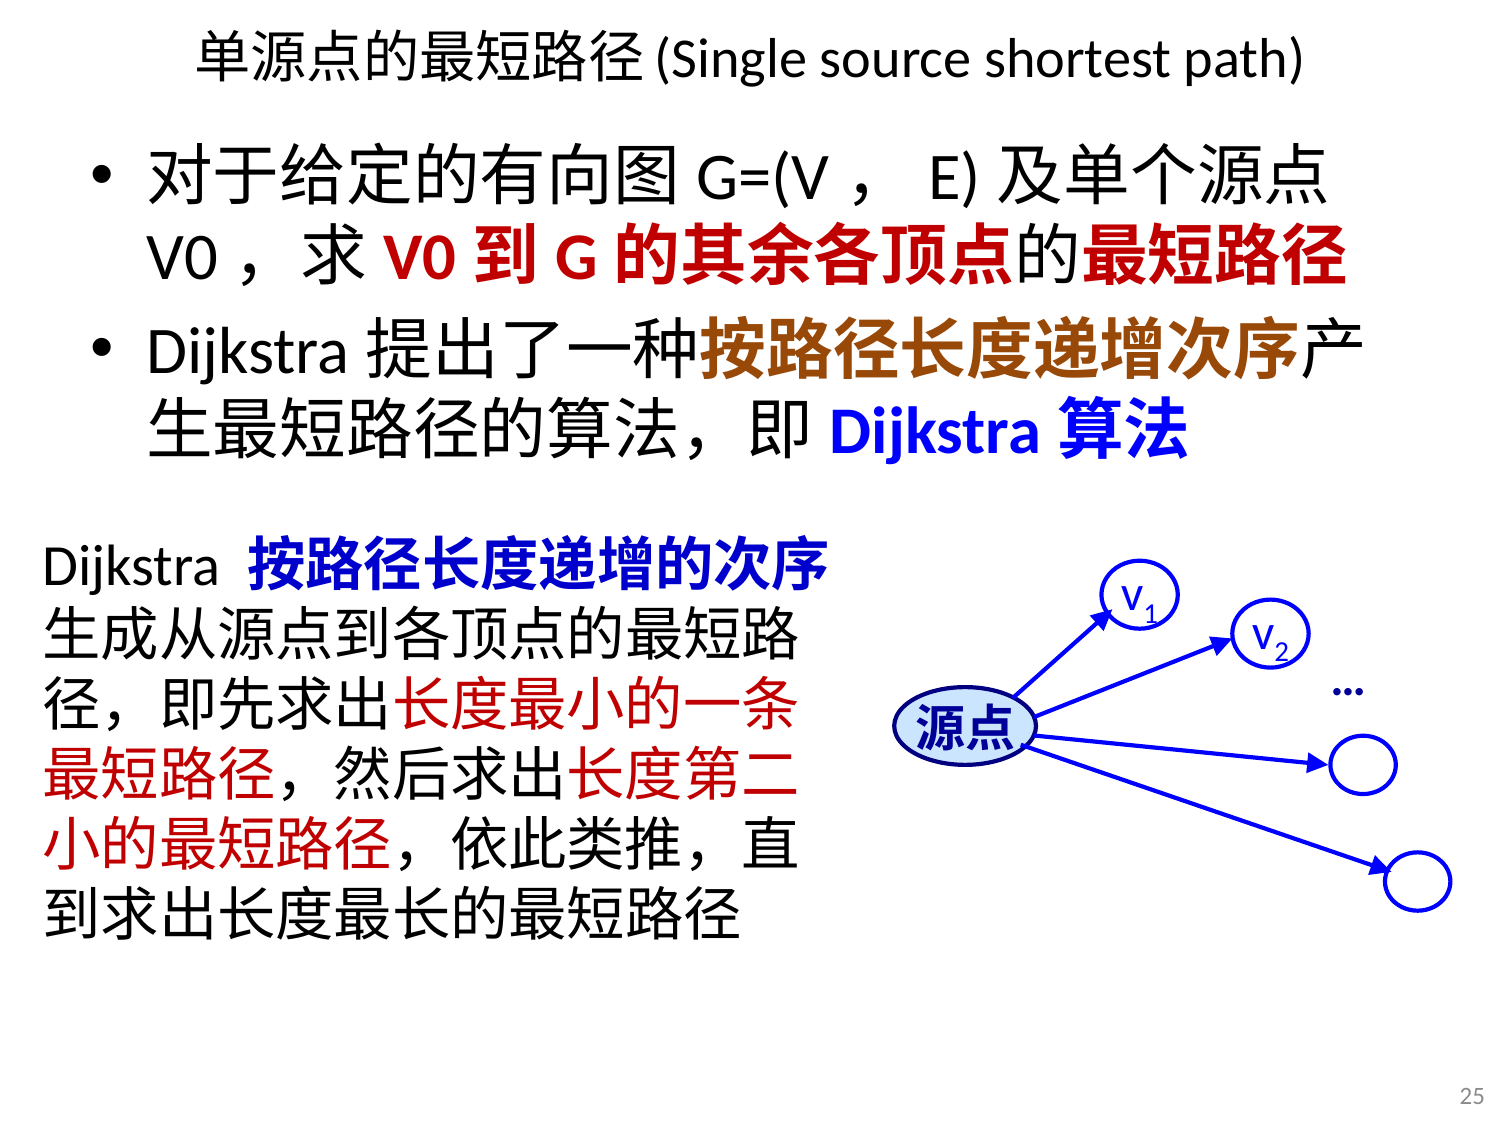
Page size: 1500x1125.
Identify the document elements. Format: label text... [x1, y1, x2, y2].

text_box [893, 560, 1451, 911]
text_box Dijkstra 按路径长度递增的次序生成从源点到各顶点的最短路径，即先求出长度最小的一条最短路径，然后求出长度第二小的最短路径，依此类推，直到求出长度最长的最短路径 [27, 519, 861, 1000]
list 对于给定的有向图G=(V，E)及单个源点V0，求V0到G的其余各顶点的最短路径 Dijkstra提出了一种按路径长度递增次序产生最短路径的算法，即Dijkstra算法 [75, 125, 1425, 843]
slide_number 25 [1435, 1065, 1500, 1125]
title 单源点的最短路径(Single source shortest path) [75, 0, 1425, 114]
